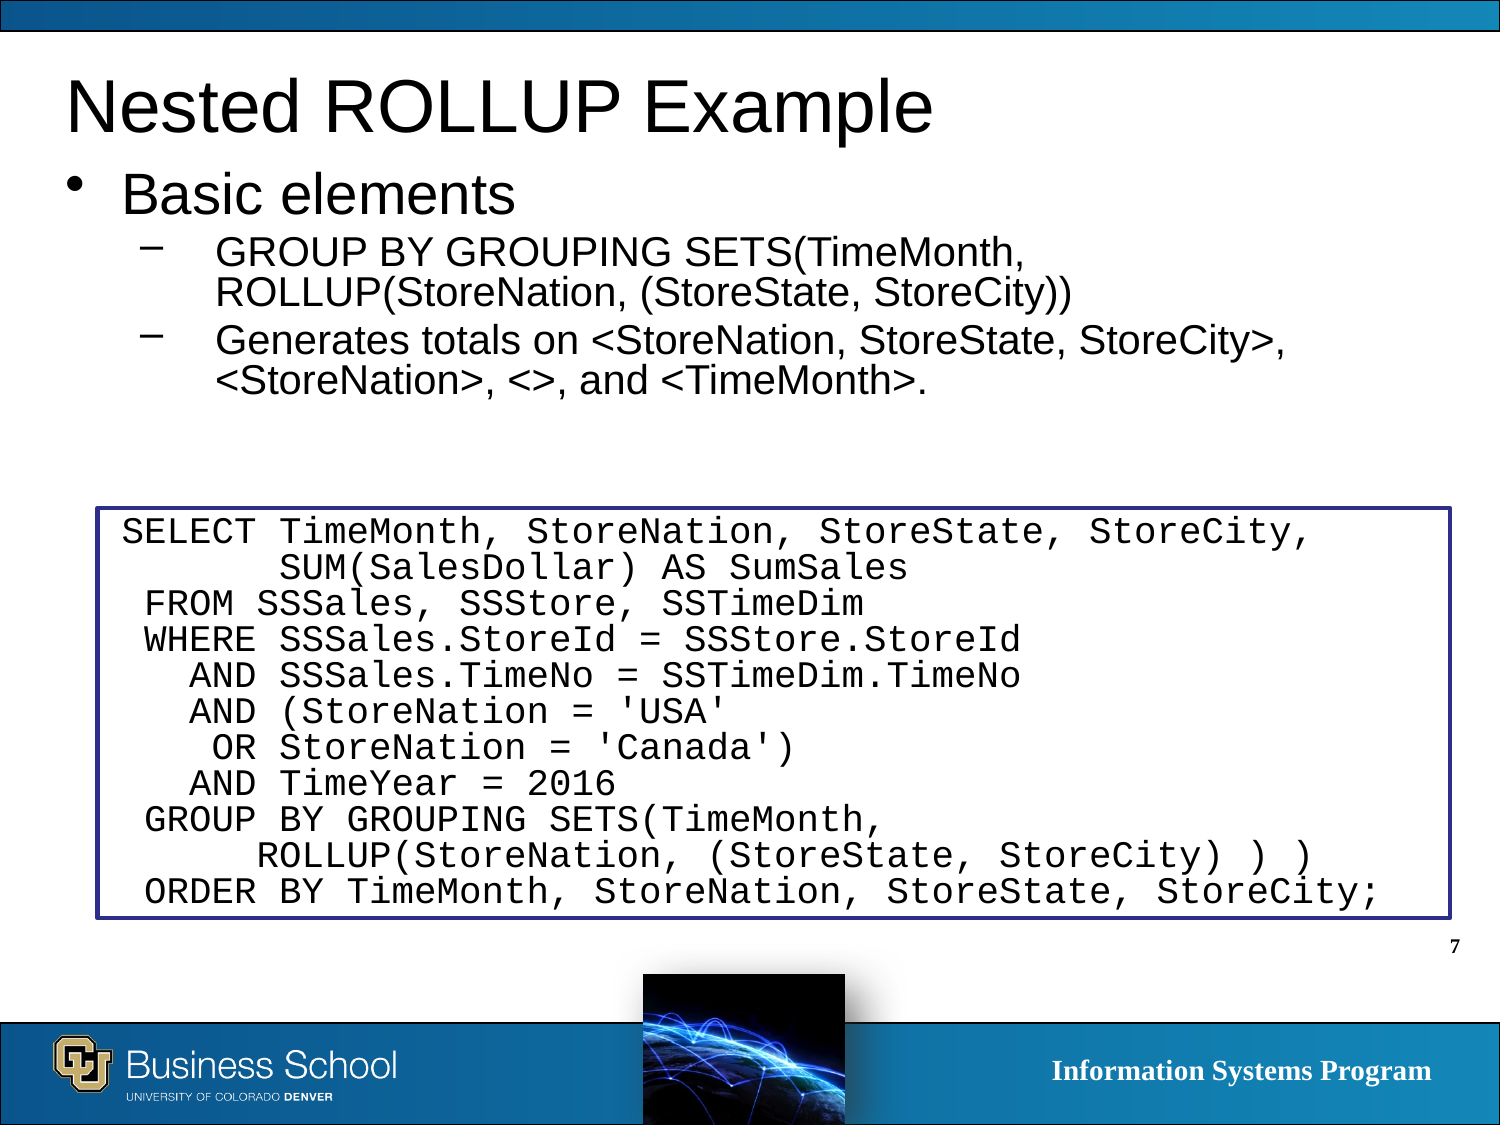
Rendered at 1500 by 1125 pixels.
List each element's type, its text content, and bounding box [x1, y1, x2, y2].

picture [643, 974, 845, 1125]
title Nested ROLLUP Example [49, 49, 1426, 162]
text_box SELECT TimeMonth, StoreNation, StoreState, StoreCity, SUM(SalesDollar) AS SumSales FROM SSSales, SSStore, SSTimeDim WHERE SSSales.StoreId = SSStore.StoreId AND SSSales.TimeNo = SSTimeDim.TimeNo AND (StoreNation = 'USA' OR StoreNation = 'Canada') AND TimeYear = 2016 GROUP BY GROUPING SETS(TimeMonth, ROLLUP(StoreNation, (StoreState, StoreCity) ) ) ORDER BY TimeMonth, StoreNation, StoreState, StoreCity; [95, 506, 1452, 920]
picture [53, 1034, 396, 1101]
list Basic elements GROUP BY GROUPING SETS(TimeMonth, ROLLUP(StoreNation, (StoreState, StoreCity)) Generates totals on <StoreNation, StoreState, StoreCity>, <StoreNation>, <>, and <TimeMonth>. [49, 162, 1426, 430]
